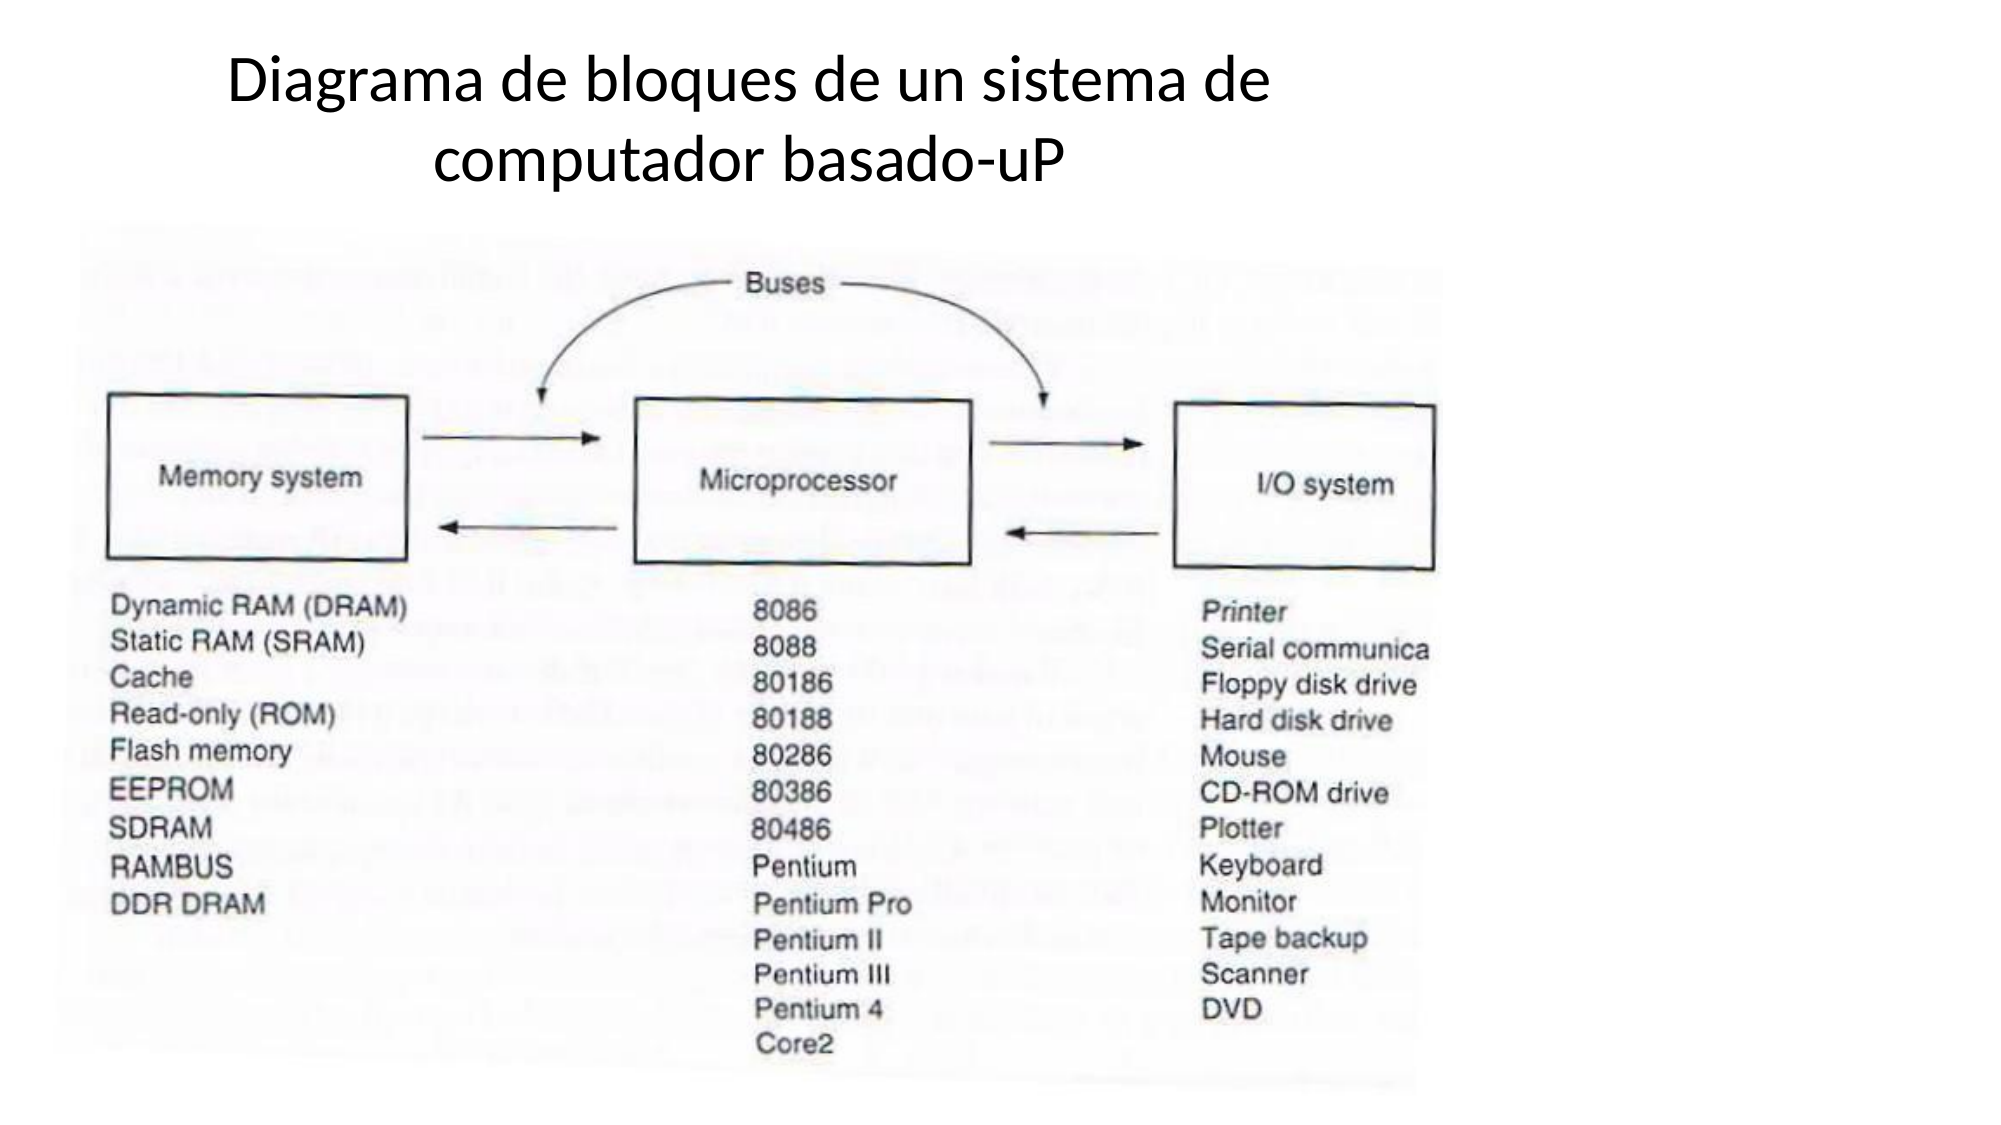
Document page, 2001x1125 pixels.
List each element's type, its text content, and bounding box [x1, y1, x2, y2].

title Diagrama de bloques de un sistema de computador basado-uP [75, 45, 1425, 185]
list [52, 219, 1443, 1097]
